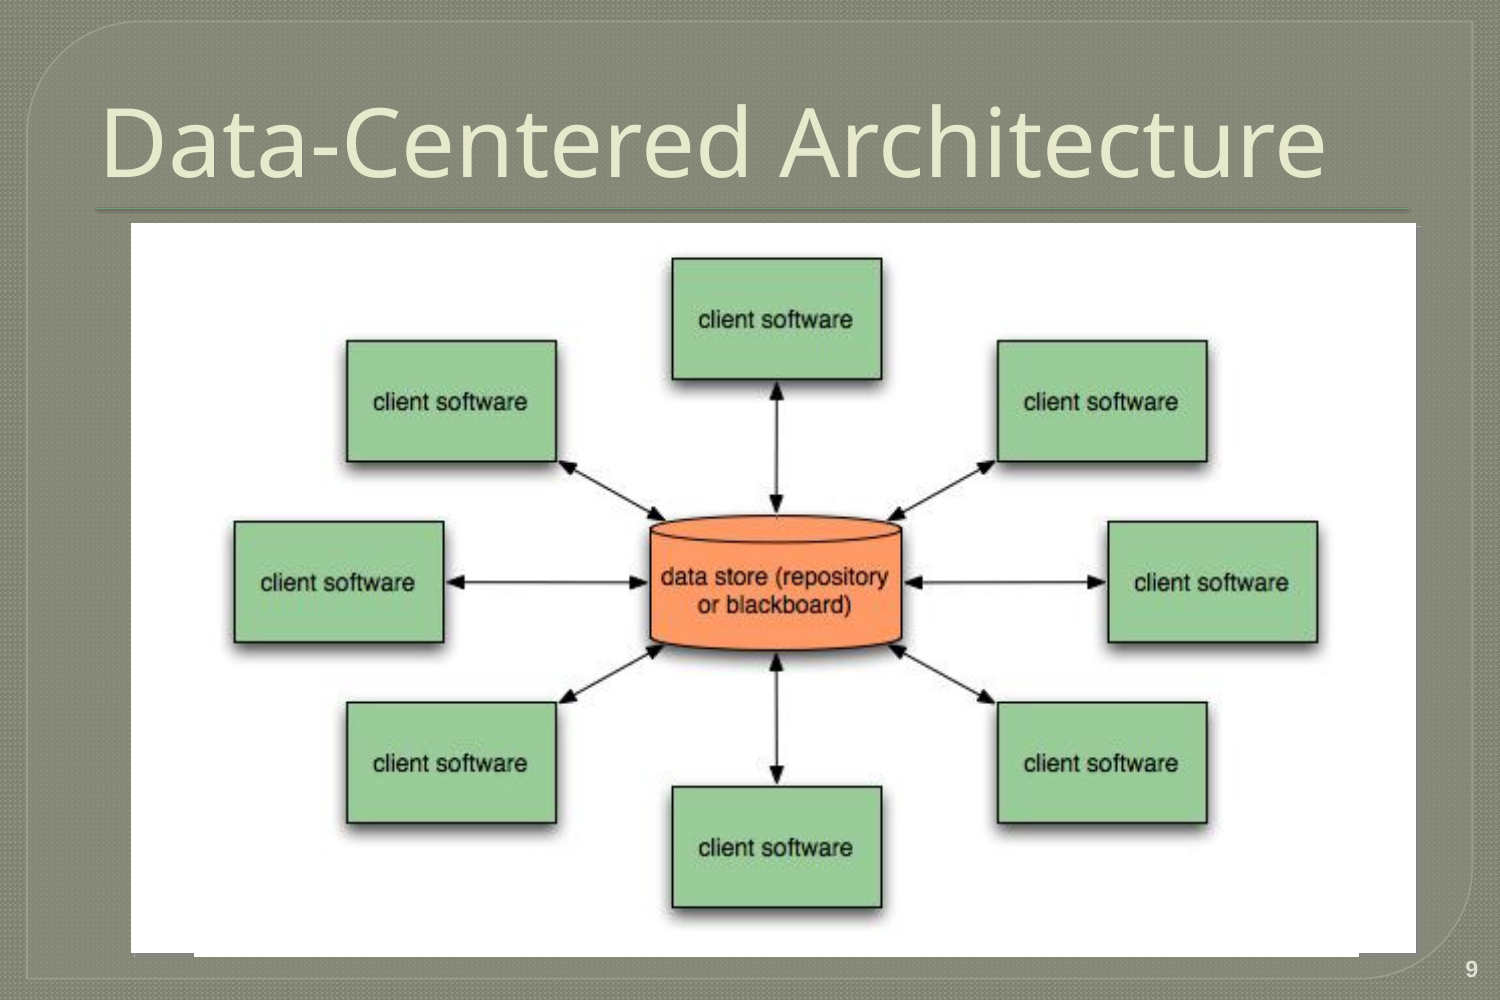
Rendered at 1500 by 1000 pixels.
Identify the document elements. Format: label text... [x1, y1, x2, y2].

picture [194, 226, 1359, 958]
slide_number 9 [1417, 950, 1494, 990]
title Data-Centered Architecture [75, 36, 1425, 204]
text_box [131, 223, 1416, 952]
